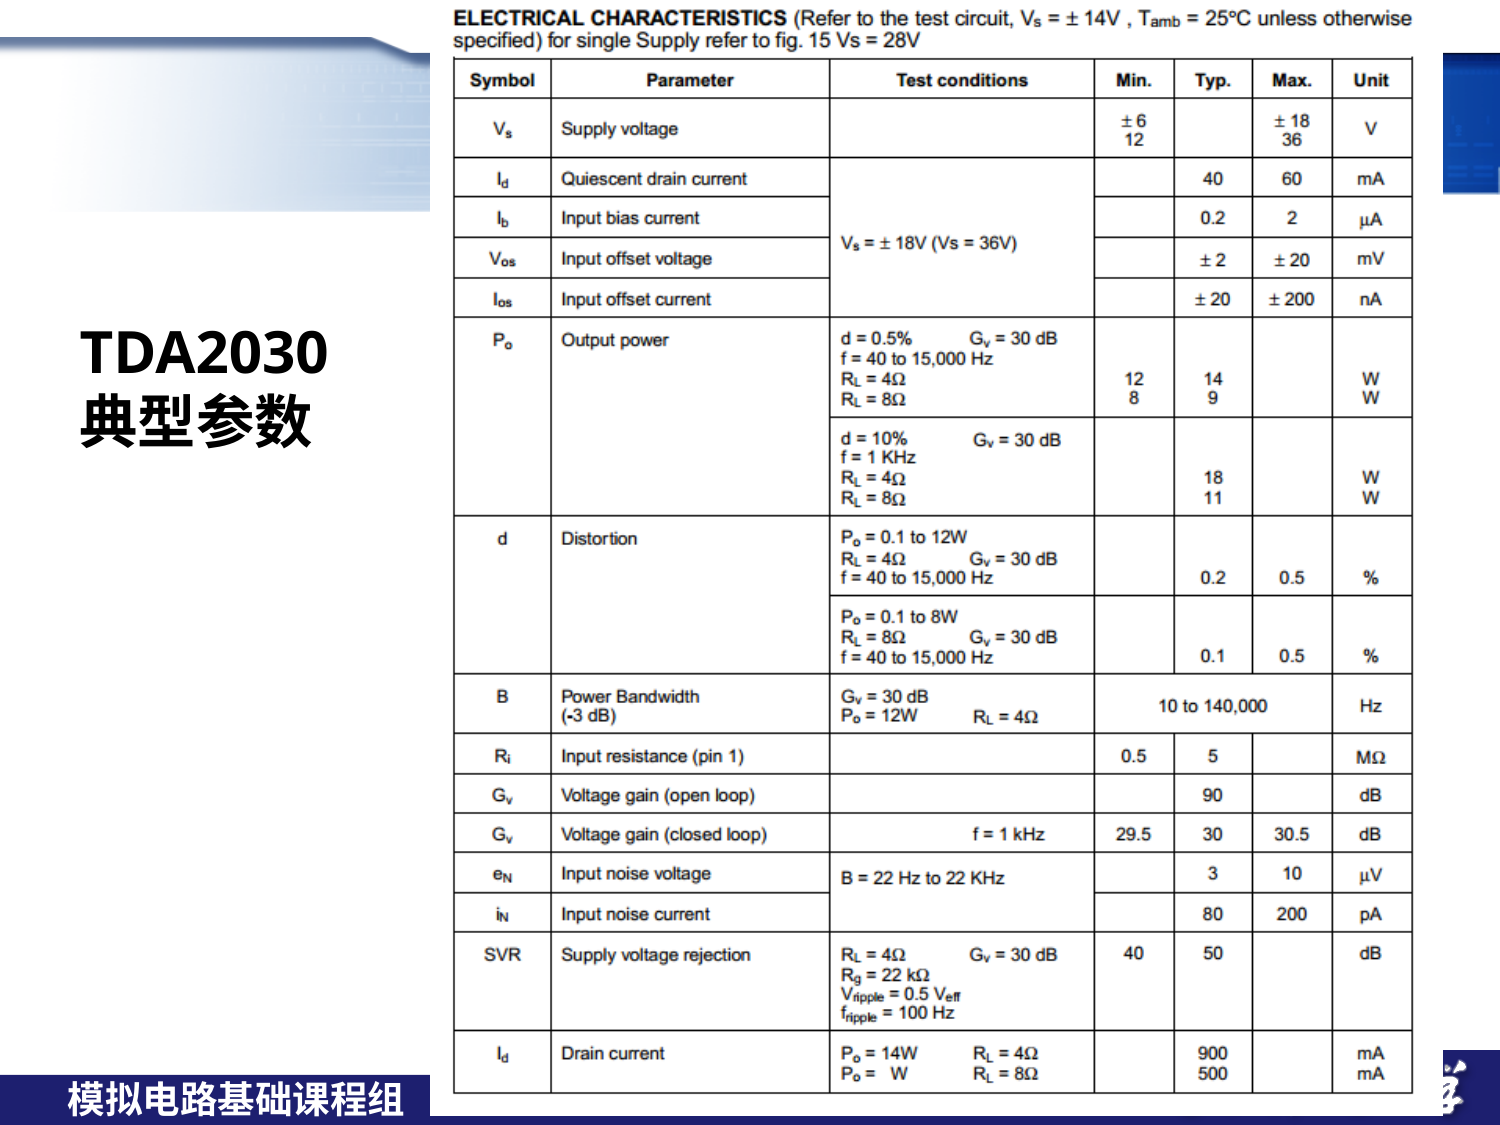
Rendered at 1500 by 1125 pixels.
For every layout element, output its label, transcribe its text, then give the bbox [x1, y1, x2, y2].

text_box TDA2030 典型参数 [64, 290, 425, 480]
picture [0, 0, 1500, 1116]
